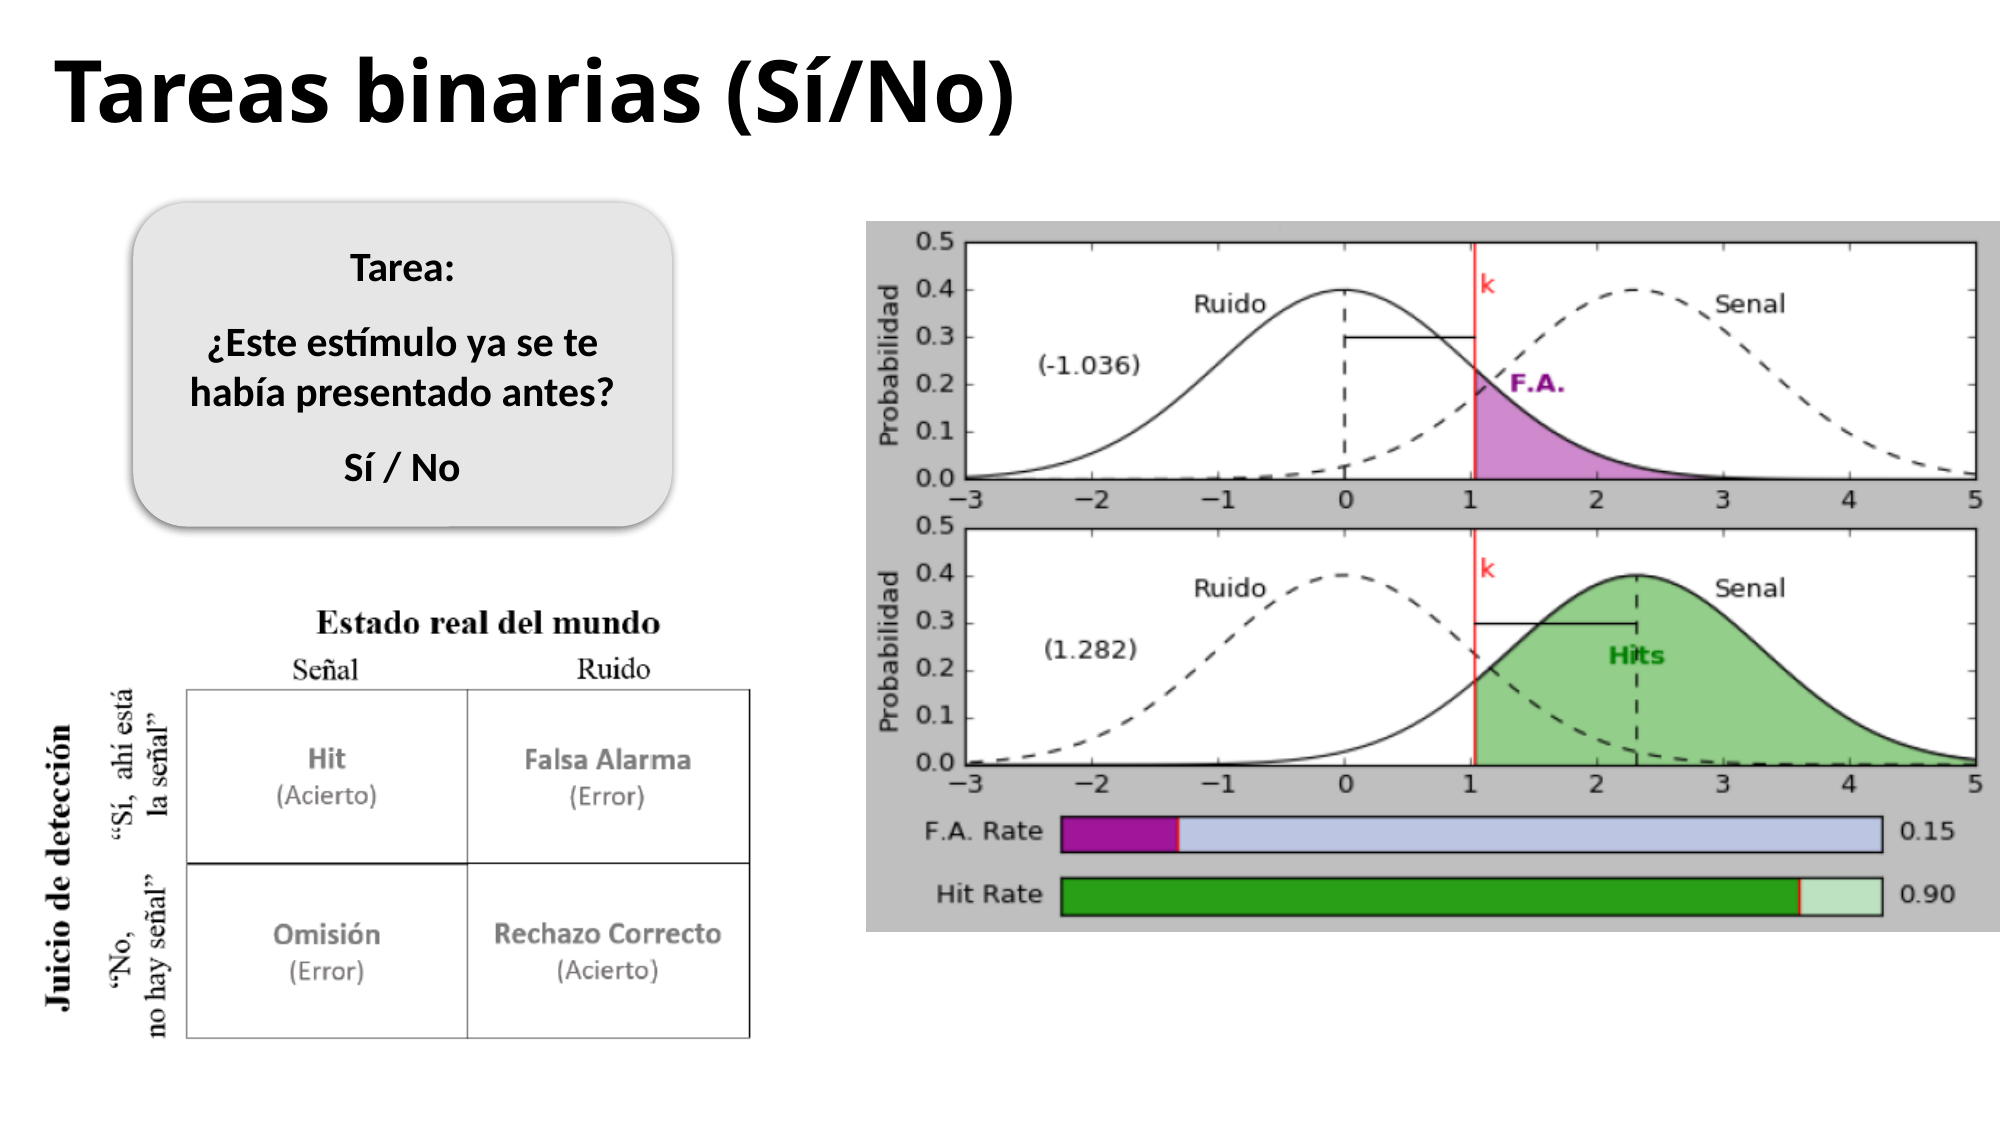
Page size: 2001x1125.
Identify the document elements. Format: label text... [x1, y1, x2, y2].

picture [866, 221, 2000, 932]
title Tareas binarias (Sí/No) [38, 40, 1764, 149]
list [133, 277, 1859, 992]
picture [0, 580, 784, 1077]
text_box Tarea: ¿Este estímulo ya se te había presentado antes? Sí / No [133, 202, 672, 527]
